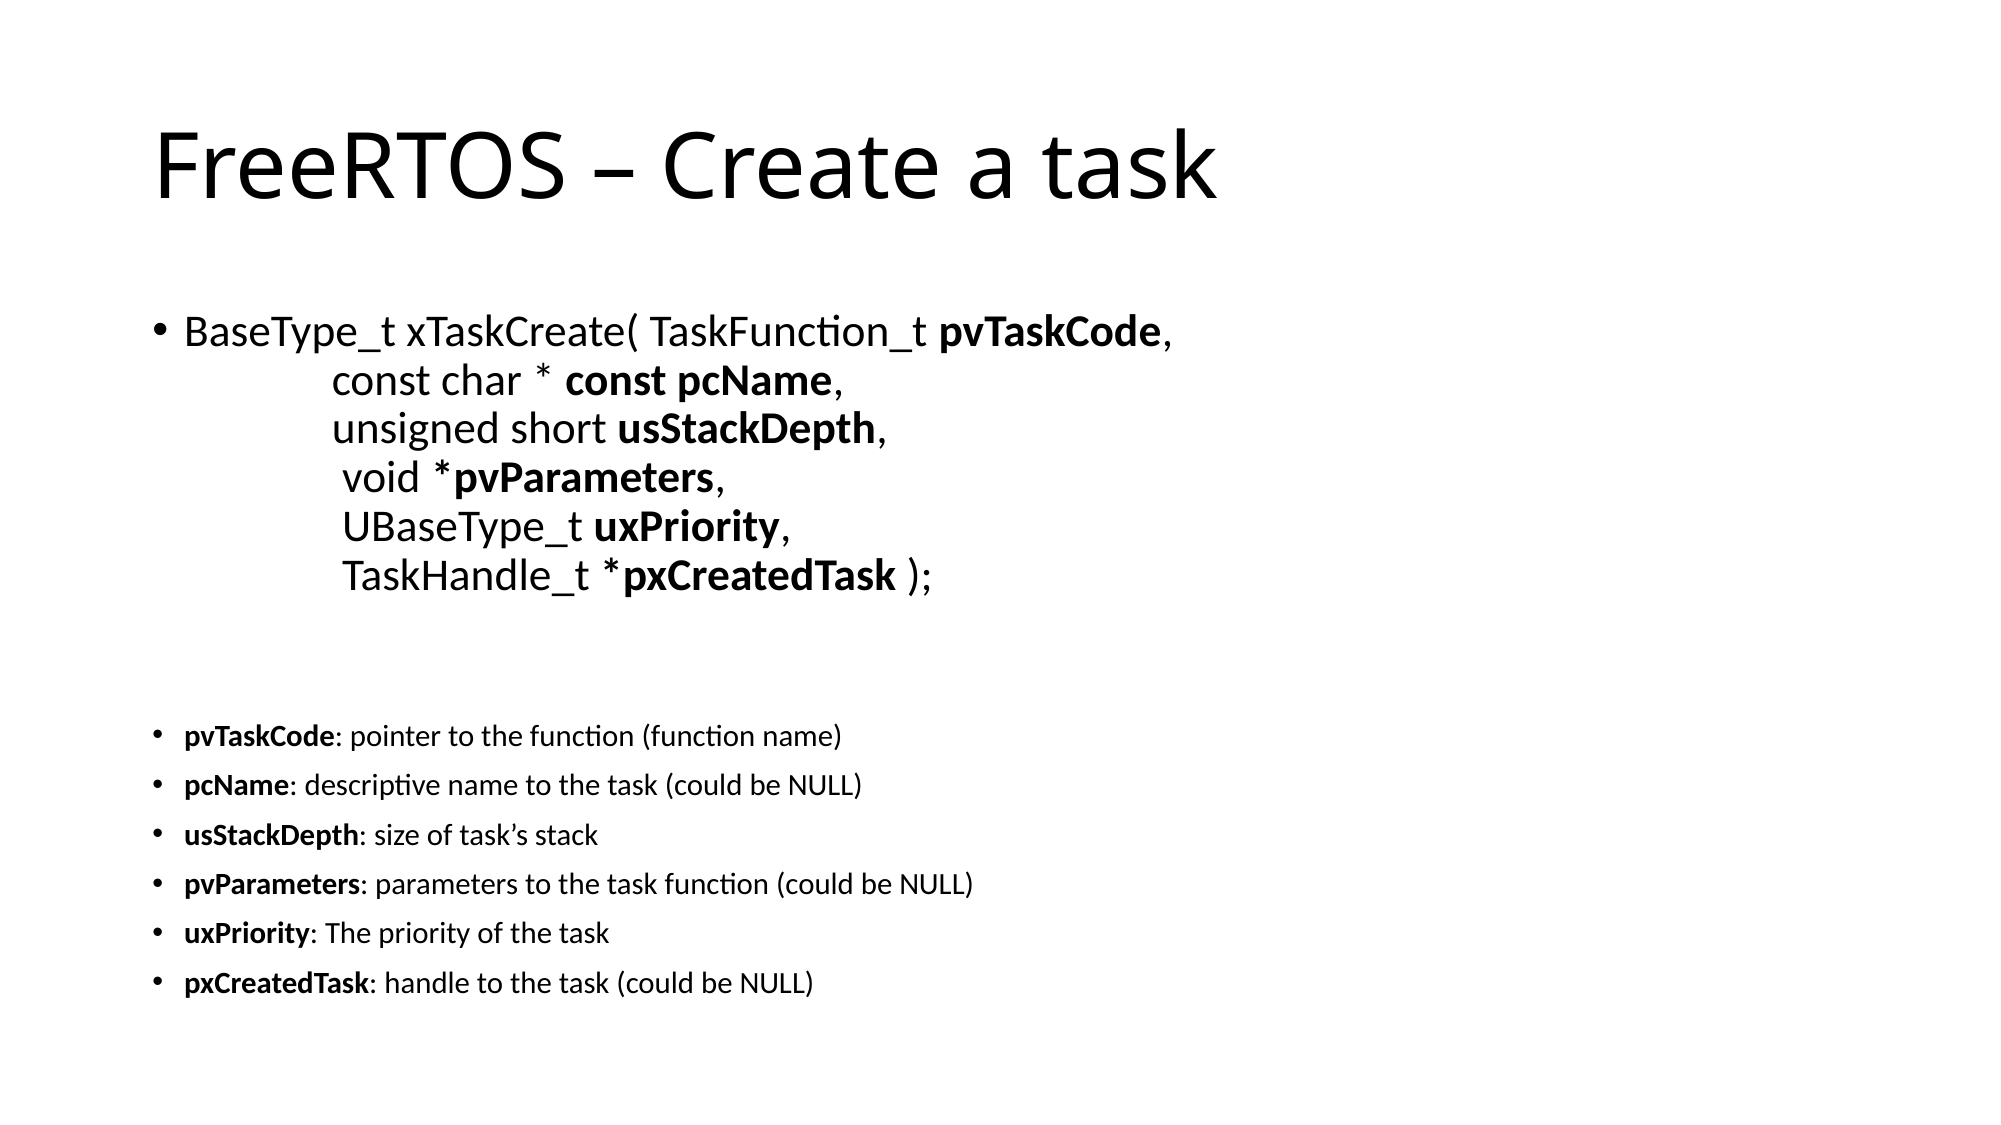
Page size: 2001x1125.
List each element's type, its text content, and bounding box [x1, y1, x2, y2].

title FreeRTOS – Create a task [137, 59, 1863, 278]
list BaseType_t xTaskCreate( TaskFunction_t pvTaskCode, const char * const pcName, unsigned short usStackDepth, void *pvParameters, UBaseType_t uxPriority, TaskHandle_t *pxCreatedTask ); pvTaskCode: pointer to the function (function name) pcName: descriptive name to the task (could be NULL) usStackDepth: size of task’s stack pvParameters: parameters to the task function (could be NULL) uxPriority: The priority of the task pxCreatedTask: handle to the task (could be NULL) [137, 299, 1863, 1014]
